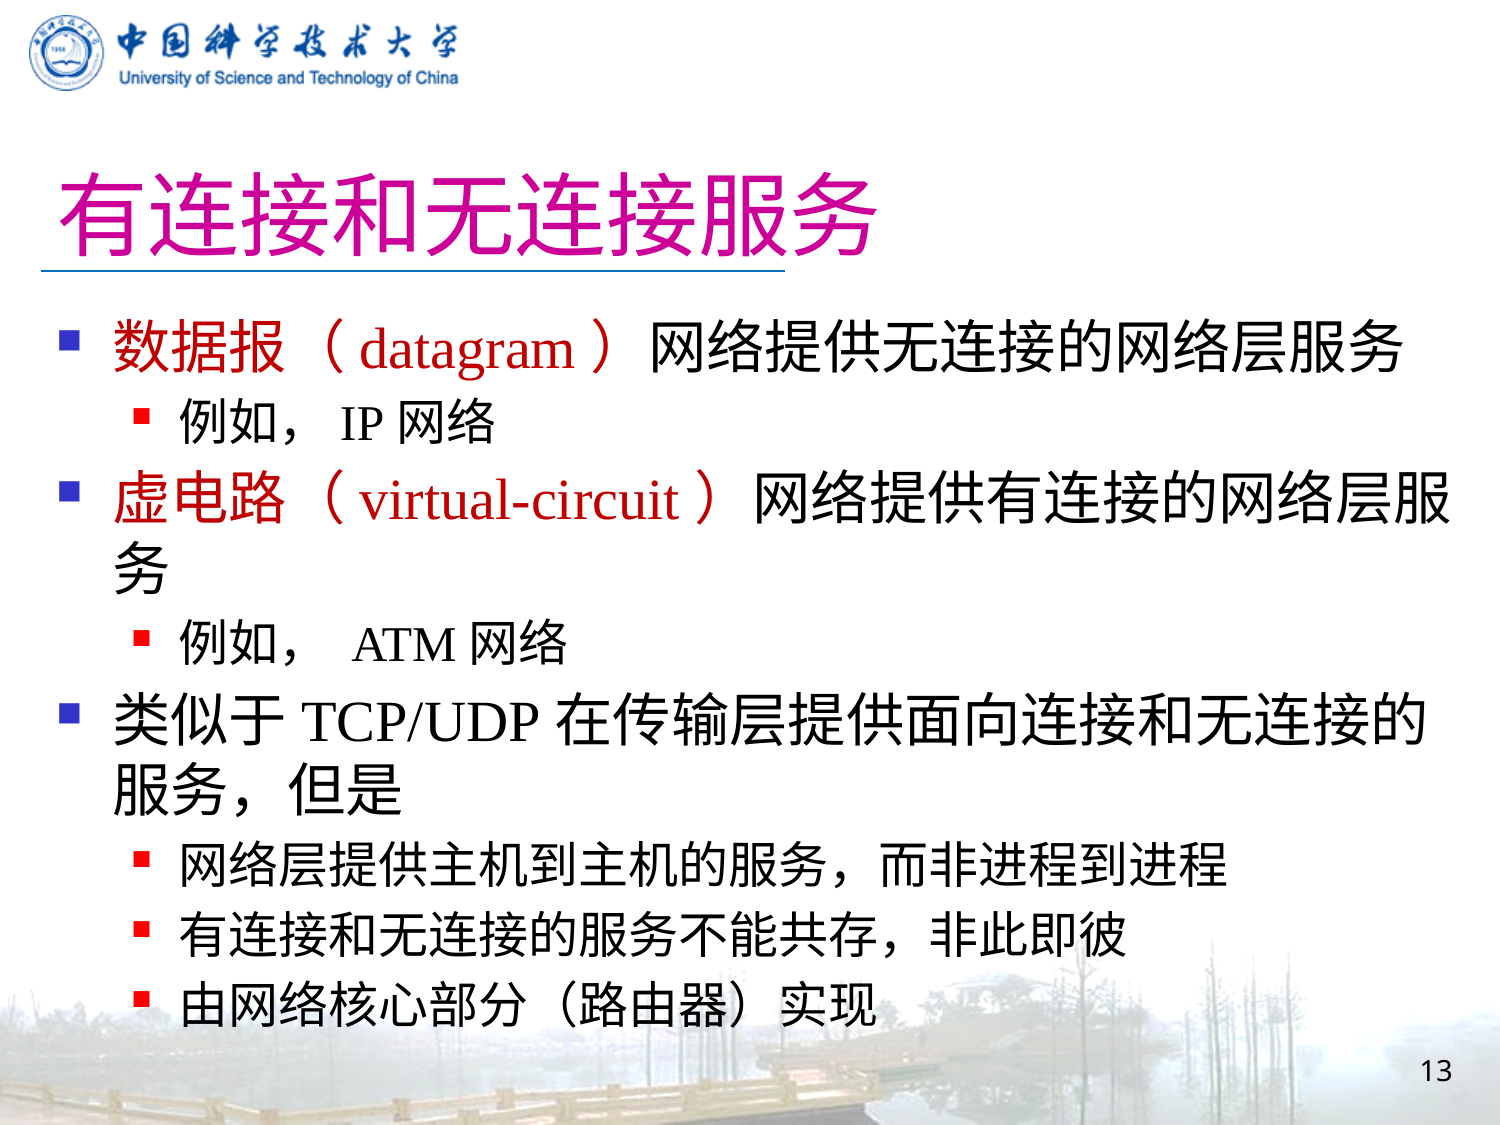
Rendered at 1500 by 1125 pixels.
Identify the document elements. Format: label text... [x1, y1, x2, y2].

text_box [0, 940, 1500, 1125]
title 有连接和无连接服务 [40, 34, 1468, 276]
picture [29, 15, 461, 91]
slide_number 13 [1154, 1023, 1468, 1100]
list 数据报（datagram）网络提供无连接的网络层服务 例如，IP网络 虚电路（virtual-circuit）网络提供有连接的网络层服务 例如， ATM网络 类似于TCP/UDP在传输层提供面向连接和无连接的服务，但是 网络层提供主机到主机的服务，而非进程到进程 有连接和无连接的服务不能共存，非此即彼 由网络核心部分（路由器）实现 [40, 302, 1470, 1071]
